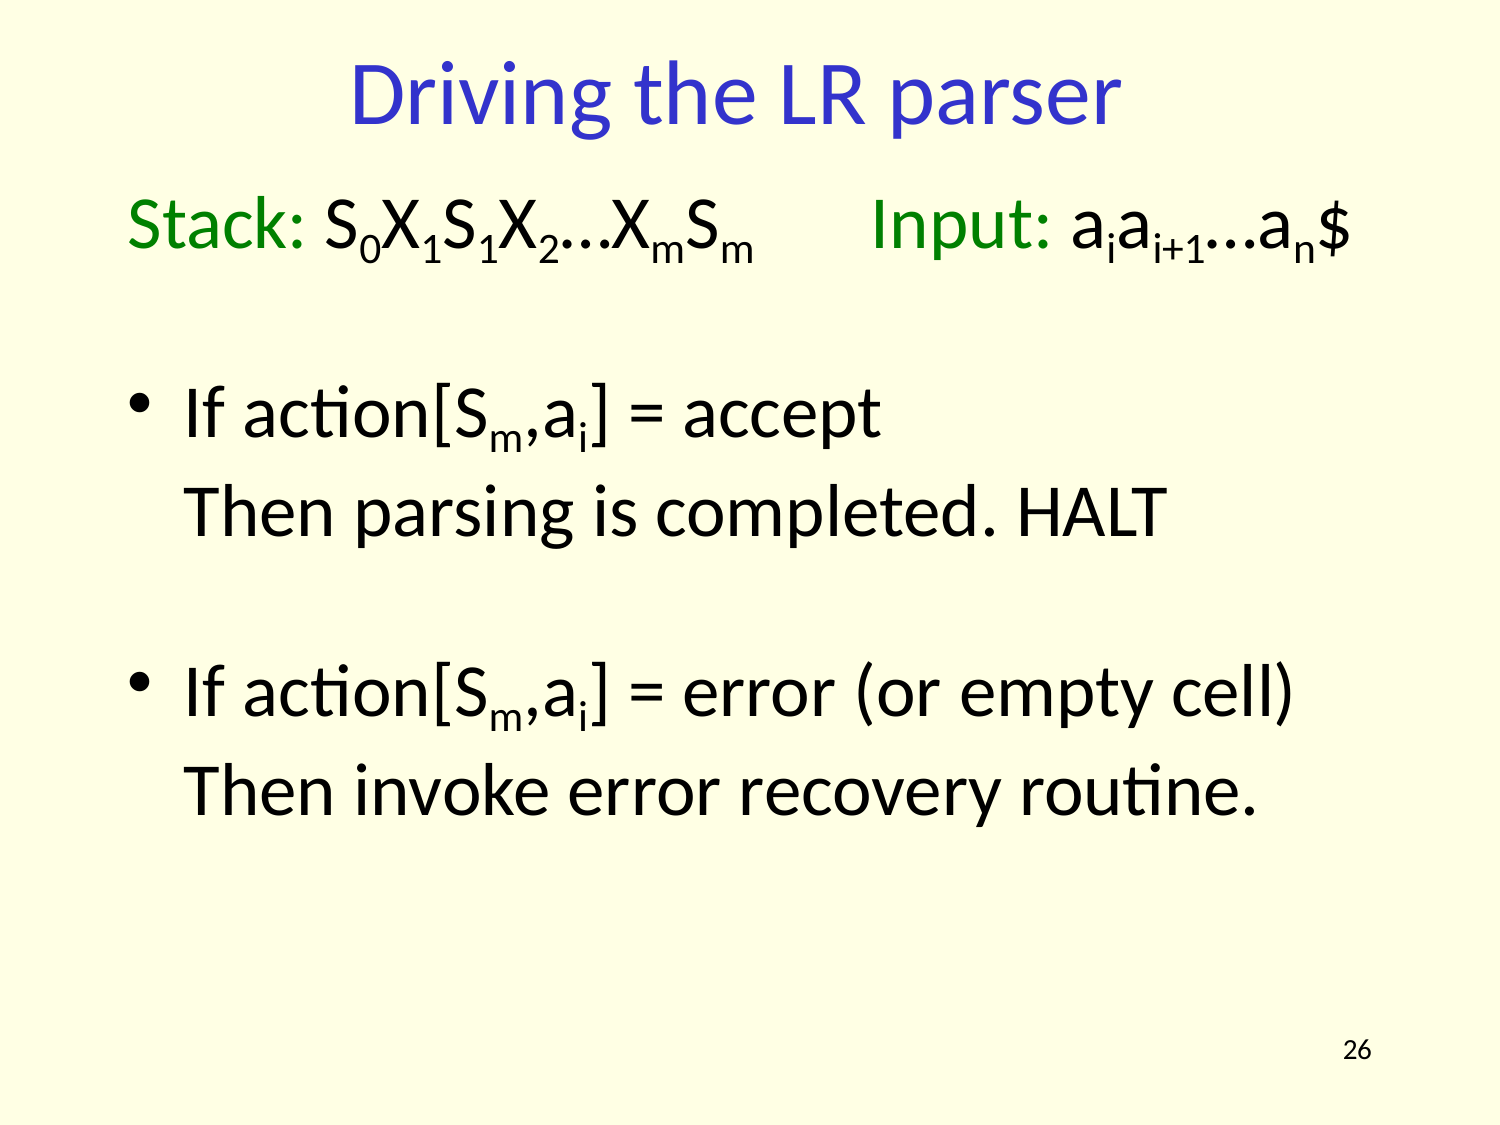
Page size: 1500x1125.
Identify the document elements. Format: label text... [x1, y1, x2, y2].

slide_number 26 [1336, 1036, 1381, 1125]
text_box Stack: S0X1S1X2…XmSm Input: aiai+1…an$ If action[Sm,ai] = accept Then parsing is completed. HALT If action[Sm,ai] = error (or empty cell) Then invoke error recovery routine. [119, 171, 1365, 831]
title Driving the LR parser [215, 30, 1285, 171]
